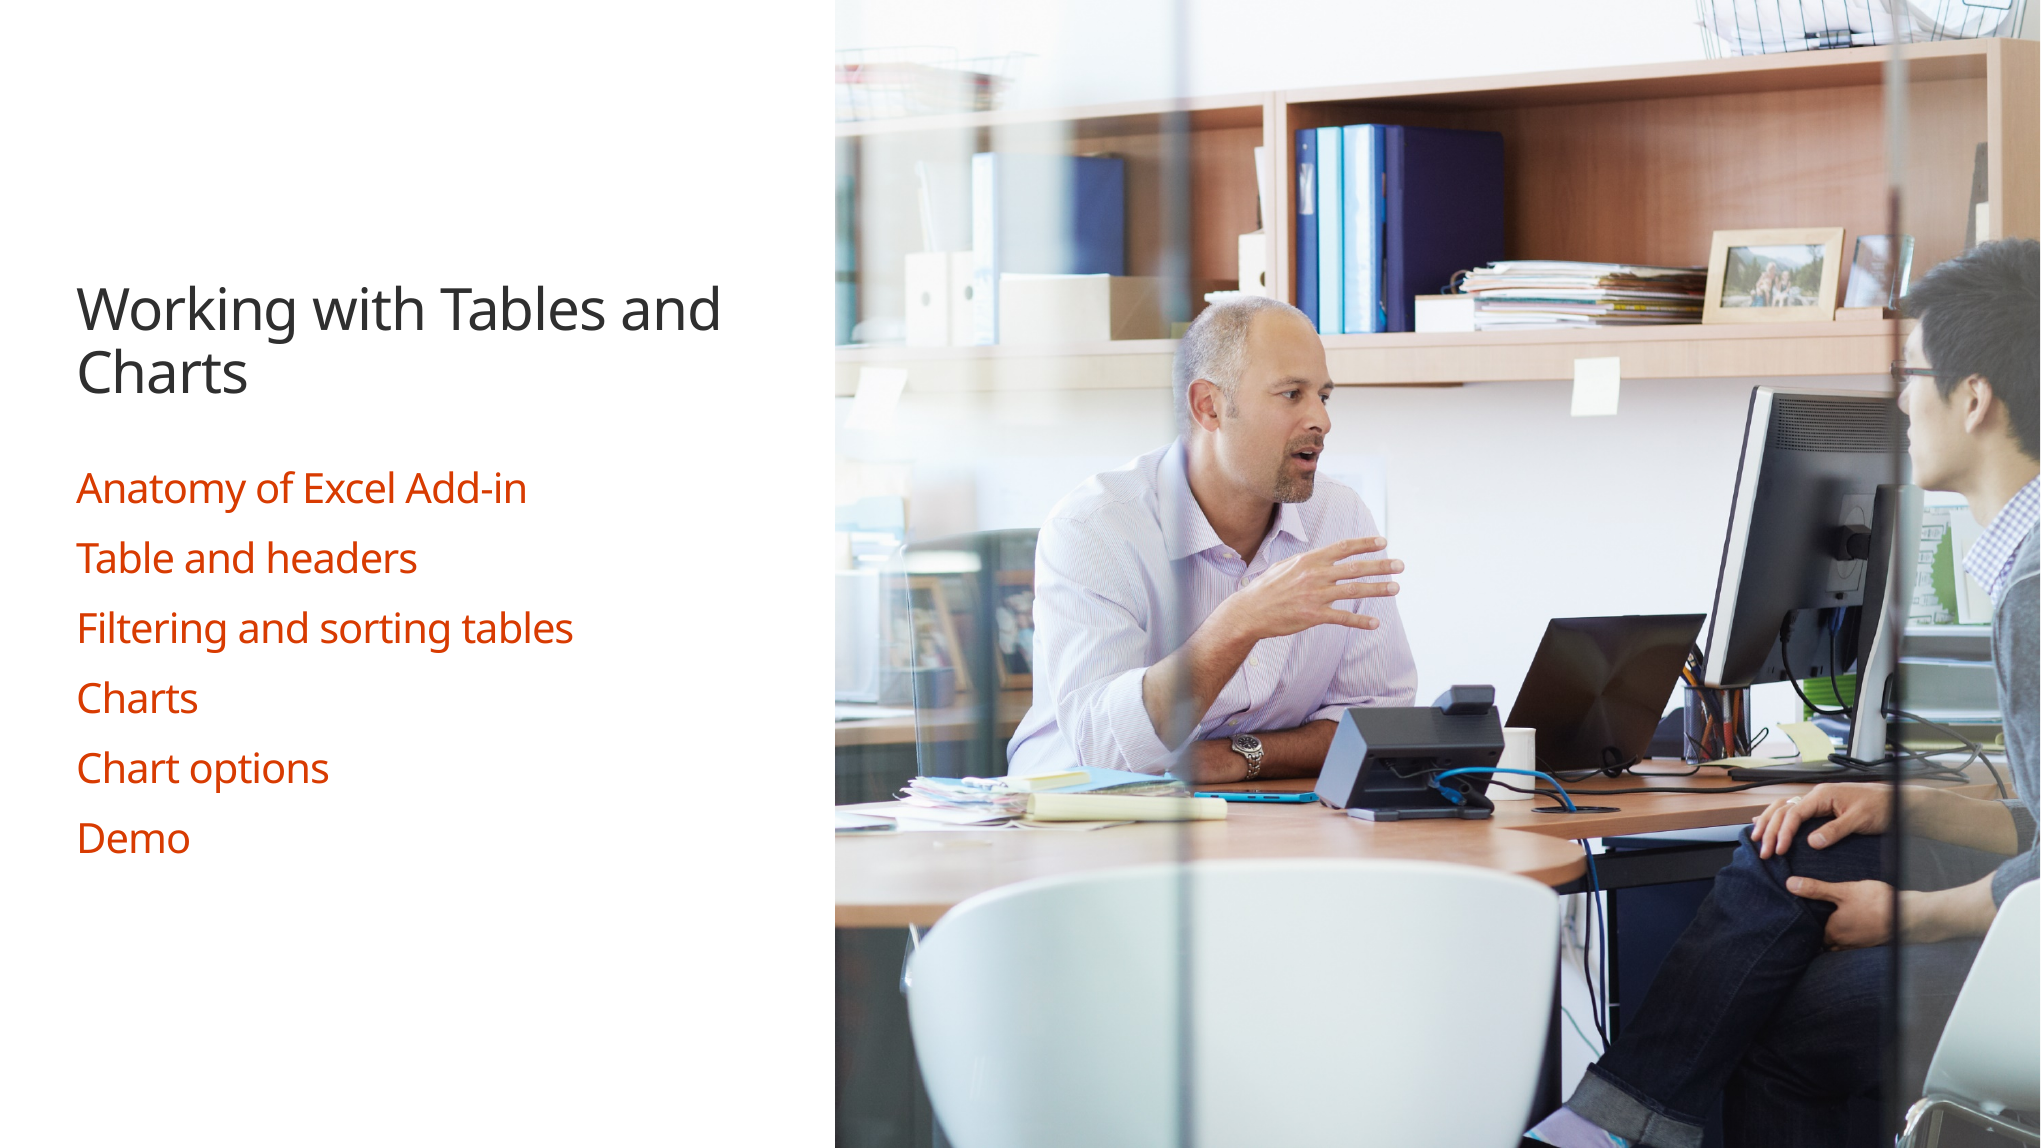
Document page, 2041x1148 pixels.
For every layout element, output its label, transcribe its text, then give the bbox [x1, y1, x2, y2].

text_box Working with Tables and Charts [76, 280, 778, 431]
text_box Anatomy of Excel Add-in Table and headers Filtering and sorting tables Charts Chart options Demo [76, 468, 719, 1102]
picture [834, 0, 2041, 1148]
